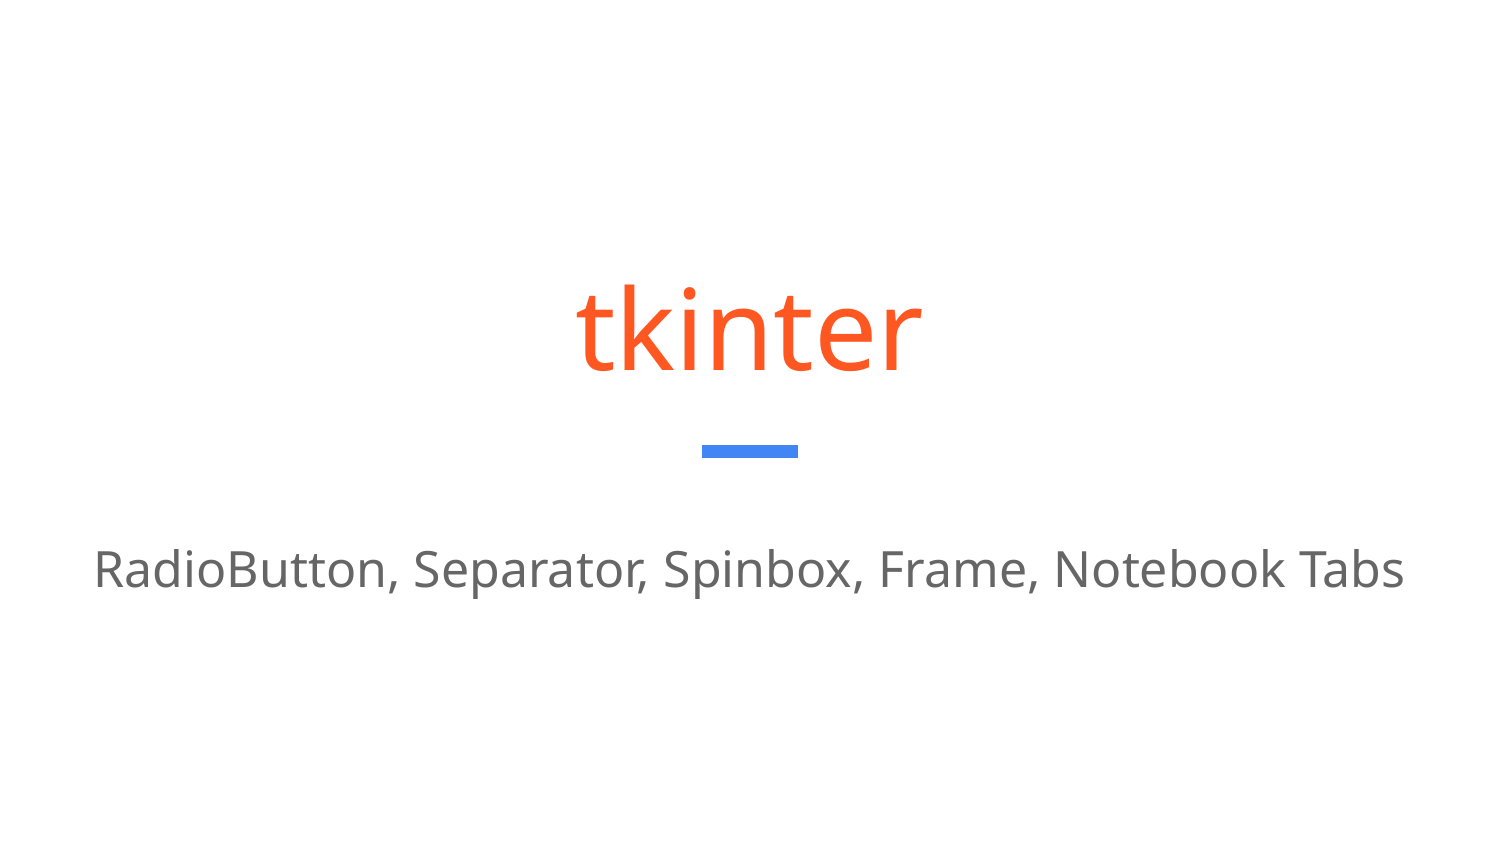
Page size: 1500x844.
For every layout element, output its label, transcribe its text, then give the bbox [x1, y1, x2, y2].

subtitle RadioButton, Separator, Spinbox, Frame, Notebook Tabs [51, 519, 1449, 640]
title tkinter [51, 97, 1449, 419]
